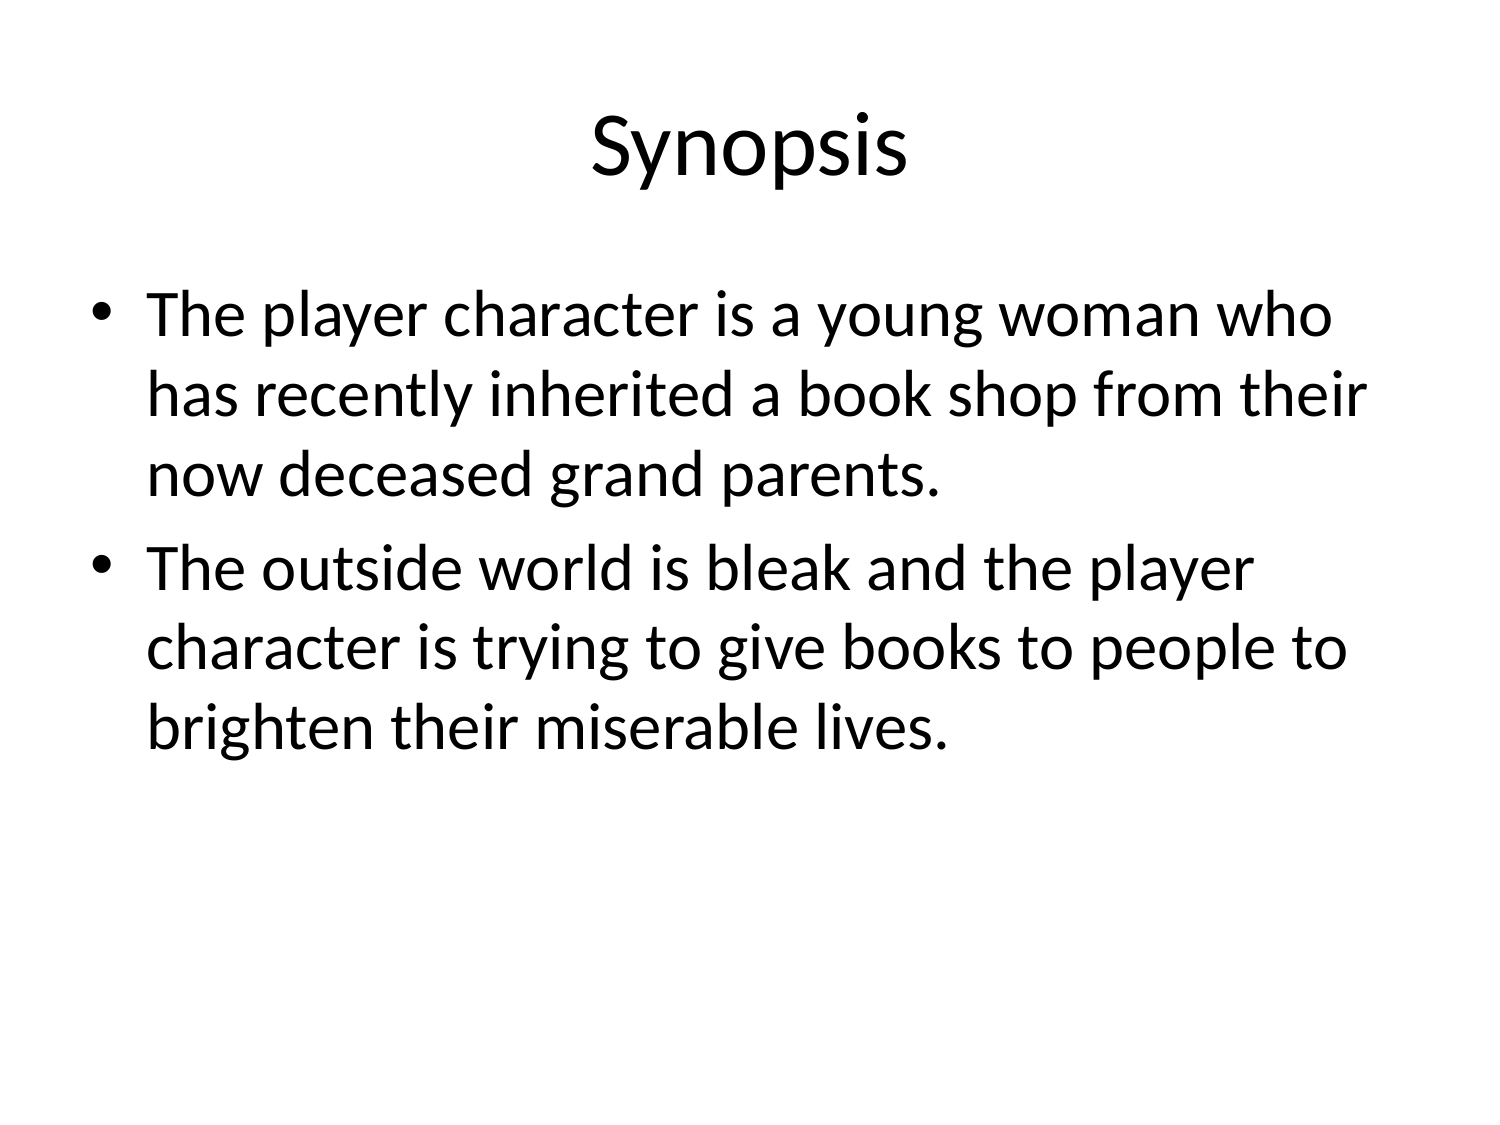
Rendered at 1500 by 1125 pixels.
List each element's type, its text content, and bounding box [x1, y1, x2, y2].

title Synopsis [75, 45, 1425, 233]
list The player character is a young woman who has recently inherited a book shop from their now deceased grand parents. The outside world is bleak and the player character is trying to give books to people to brighten their miserable lives. [75, 262, 1425, 1005]
